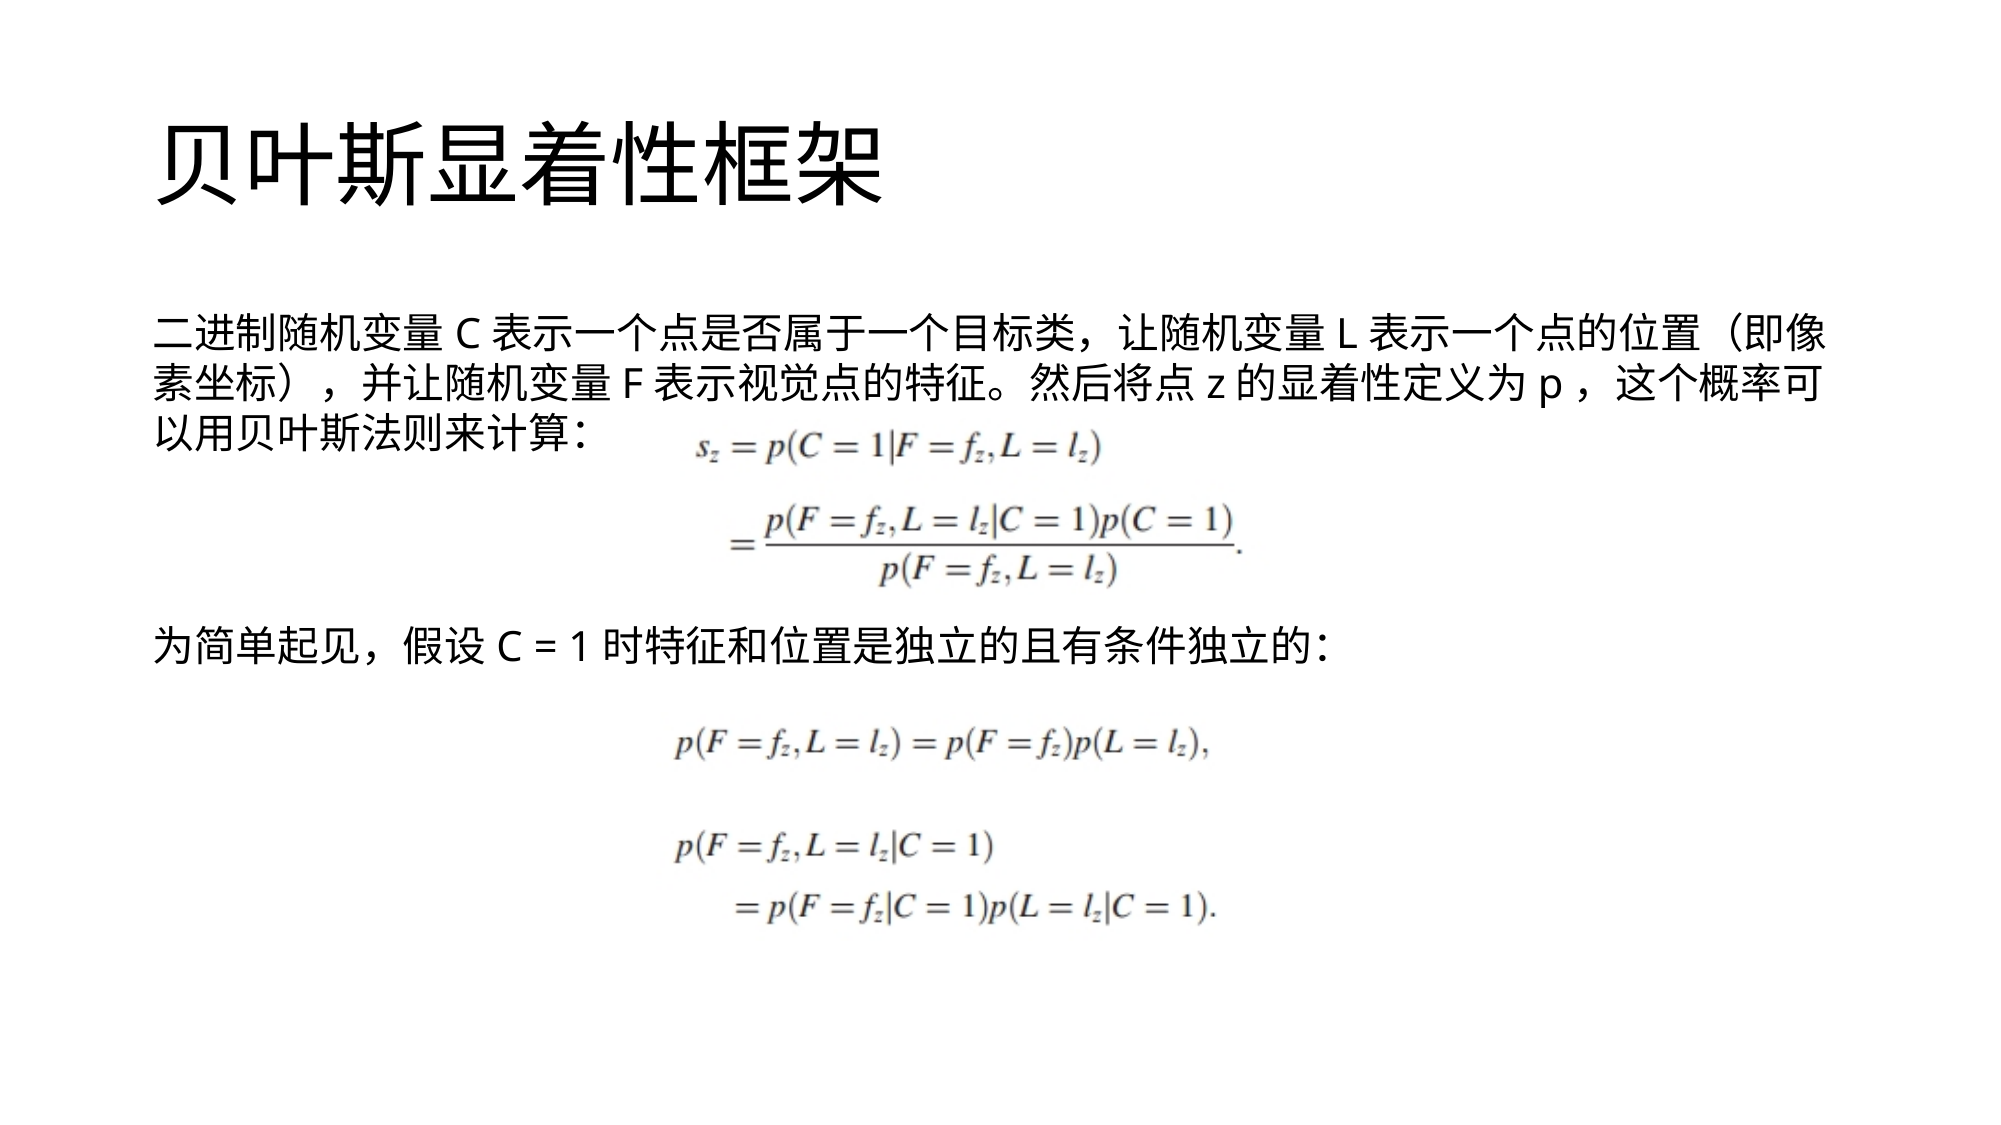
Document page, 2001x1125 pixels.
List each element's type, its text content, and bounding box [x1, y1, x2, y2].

list 二进制随机变量C表示一个点是否属于一个目标类，让随机变量L表示一个点的位置（即像素坐标），并让随机变量F表示视觉点的特征。然后将点z的显着性定义为p，这个概率可以用贝叶斯法则来计算： 为简单起见，假设C = 1时特征和位置是独立的且有条件独立的： [137, 299, 1863, 1014]
title 贝叶斯显着性框架 [137, 59, 1863, 278]
picture [649, 418, 1409, 595]
picture [628, 712, 1305, 941]
